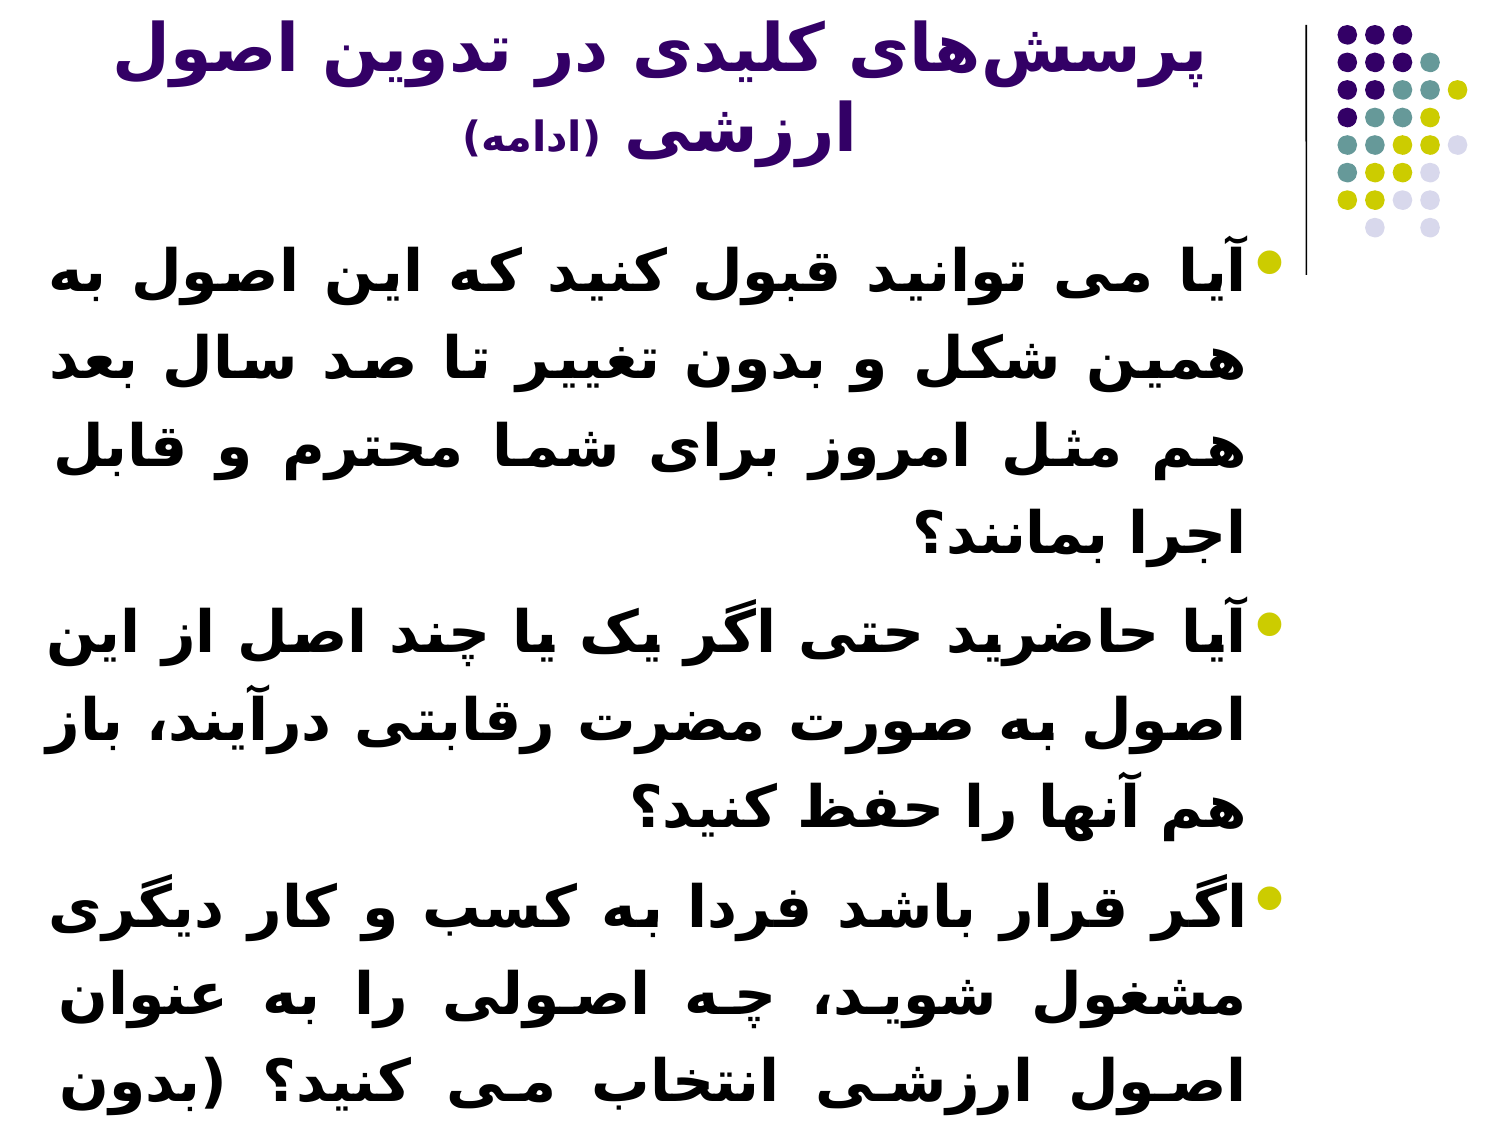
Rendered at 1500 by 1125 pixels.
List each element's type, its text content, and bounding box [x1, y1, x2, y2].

title پرسش‌های کلیدی در تدوین اصول ارزشی (ادامه) [40, 41, 1279, 173]
list آیا می توانید قبول کنید که این اصول به همین شکل و بدون تغییر تا صد سال بعد هم مثل امروز برای شما محترم و قابل اجرا بمانند؟ آیا حاضرید حتی اگر یک یا چند اصل از این اصول به صورت مضرت رقابتی درآیند، باز هم آنها را حفظ کنید؟ اگر قرار باشد فردا به کسب و کار دیگری مشغول شوید، چه اصولی را به عنوان اصول ارزشی انتخاب می کنید؟ (بدون توجه به رشته کاری خود) [29, 207, 1425, 1012]
